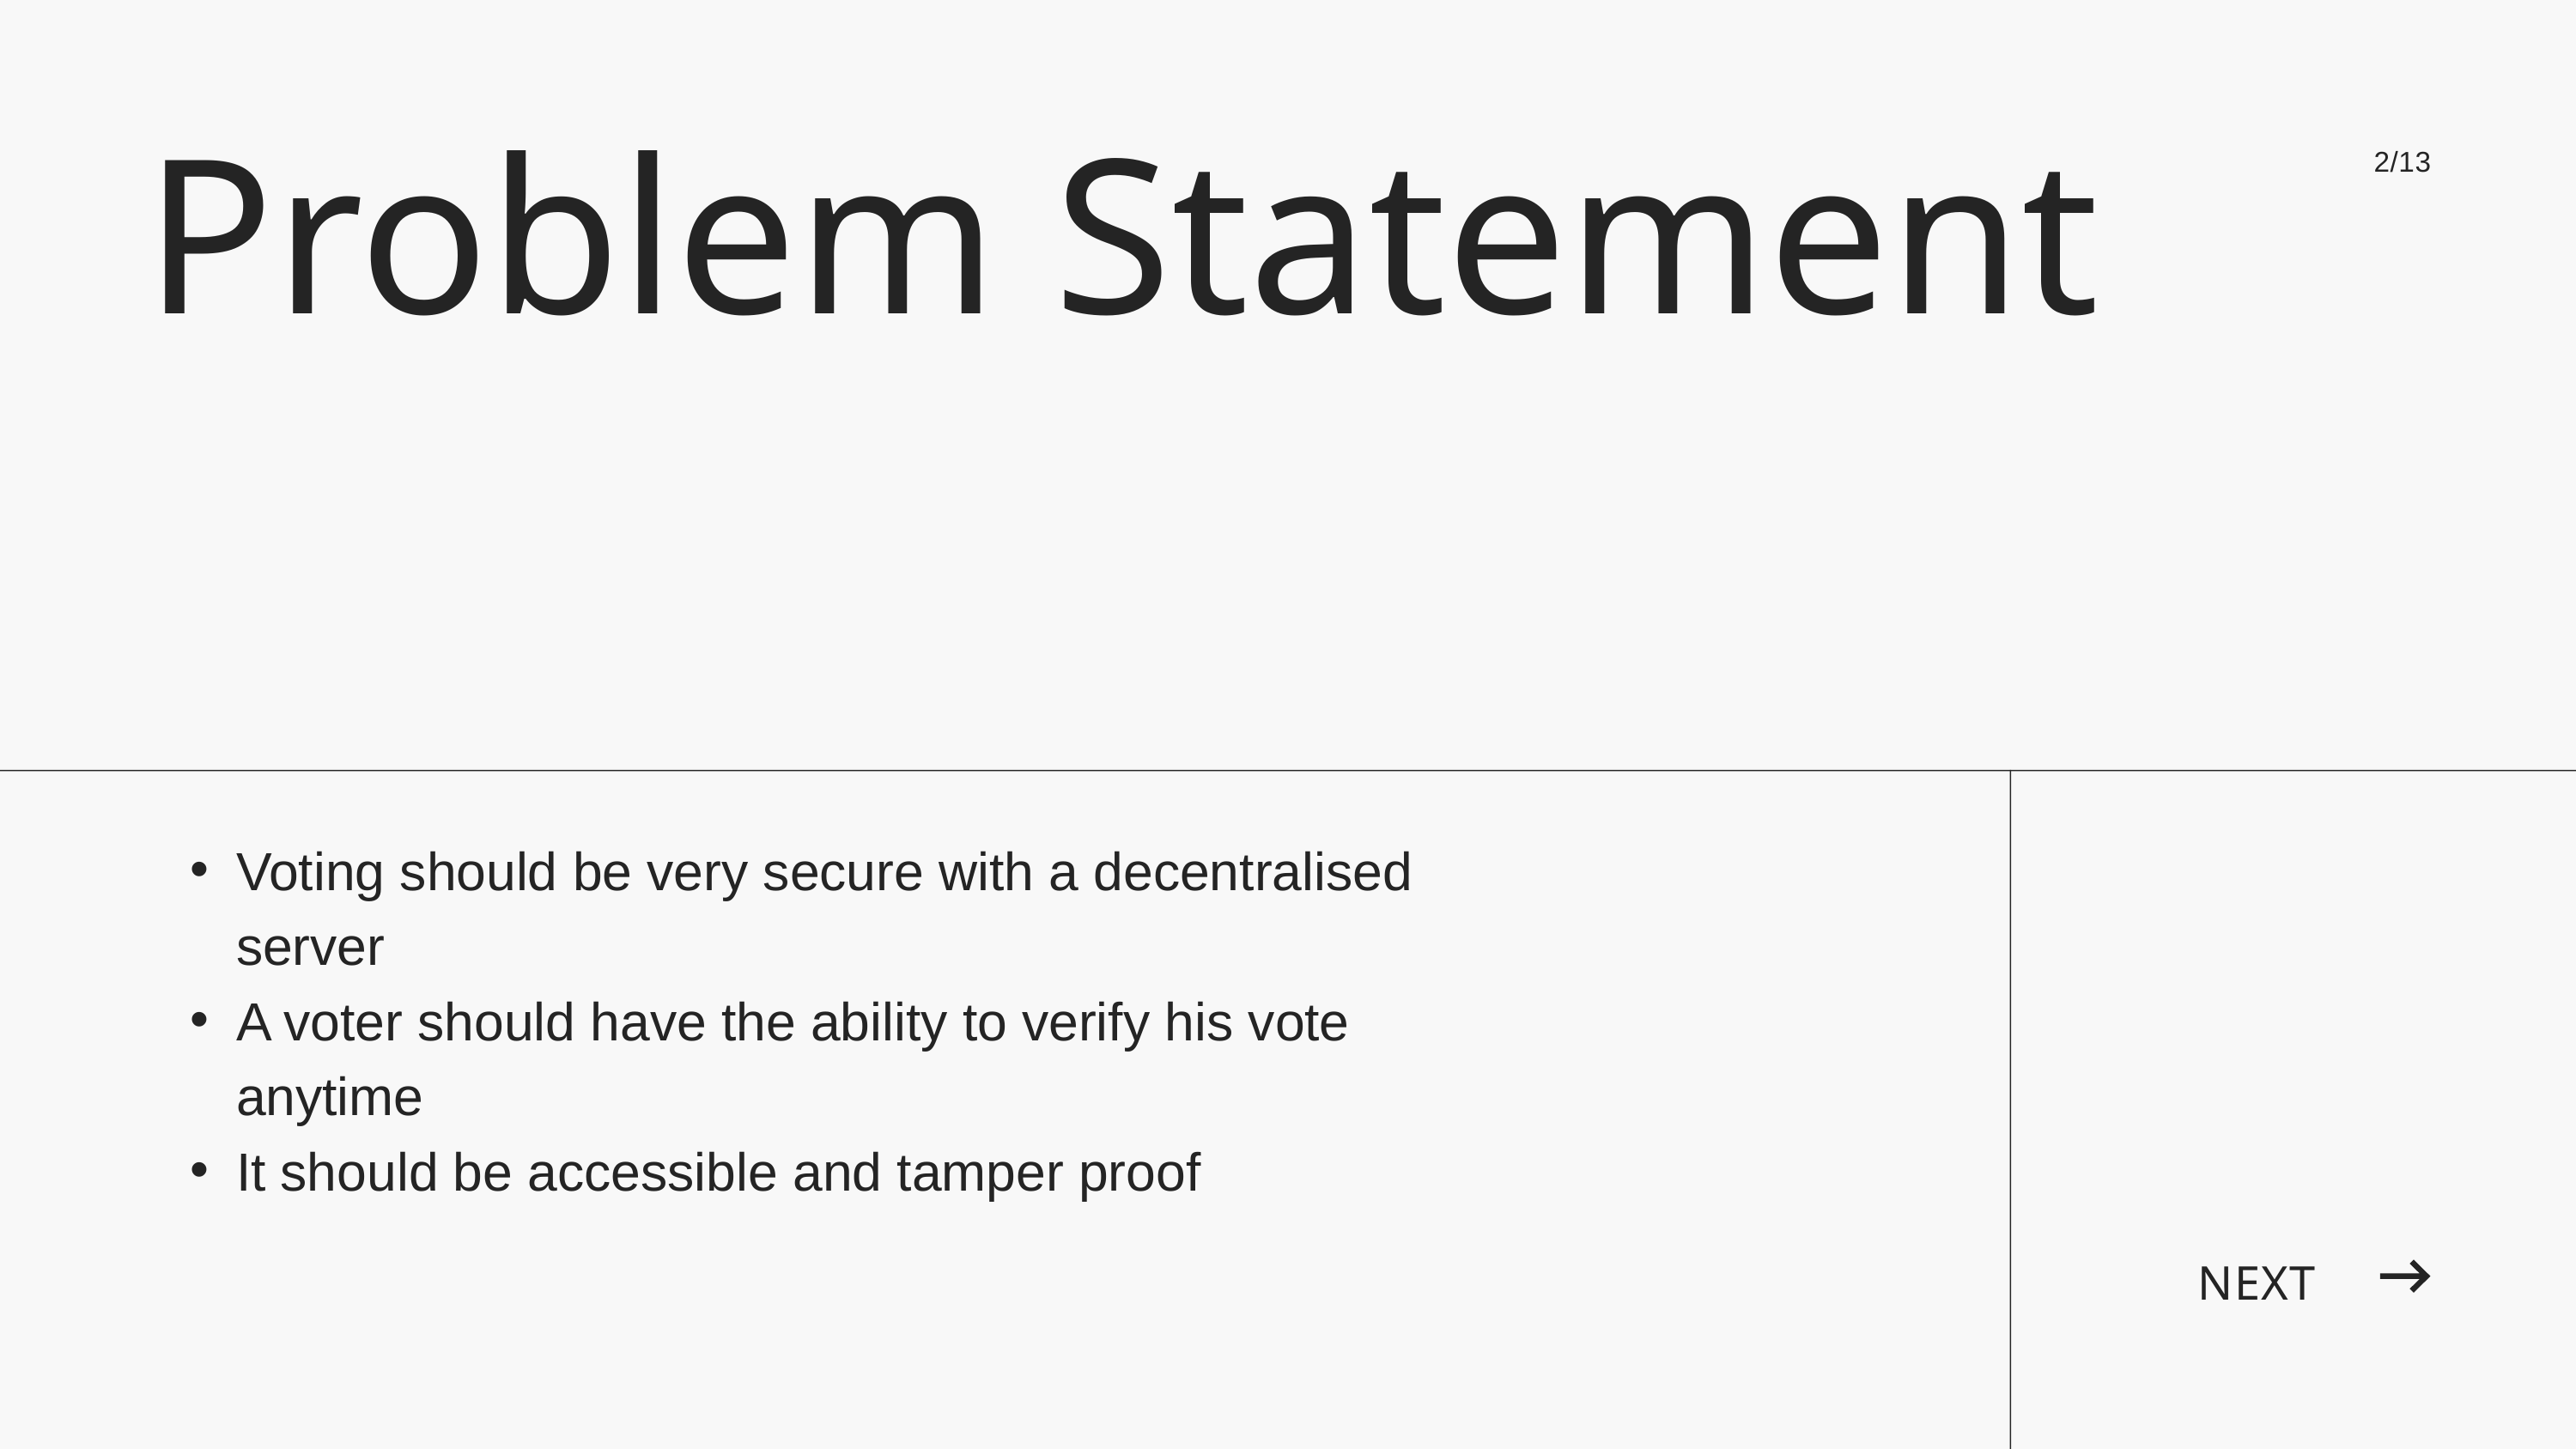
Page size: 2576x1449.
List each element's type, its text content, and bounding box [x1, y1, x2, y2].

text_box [2144, 1248, 2432, 1304]
text_box Voting should be very secure with a decentralised server A voter should have the ability to verify his vote anytime It should be accessible and tamper proof [144, 826, 1542, 1202]
text_box 2/13 [2239, 137, 2432, 179]
text_box Problem Statement [144, 99, 2109, 357]
